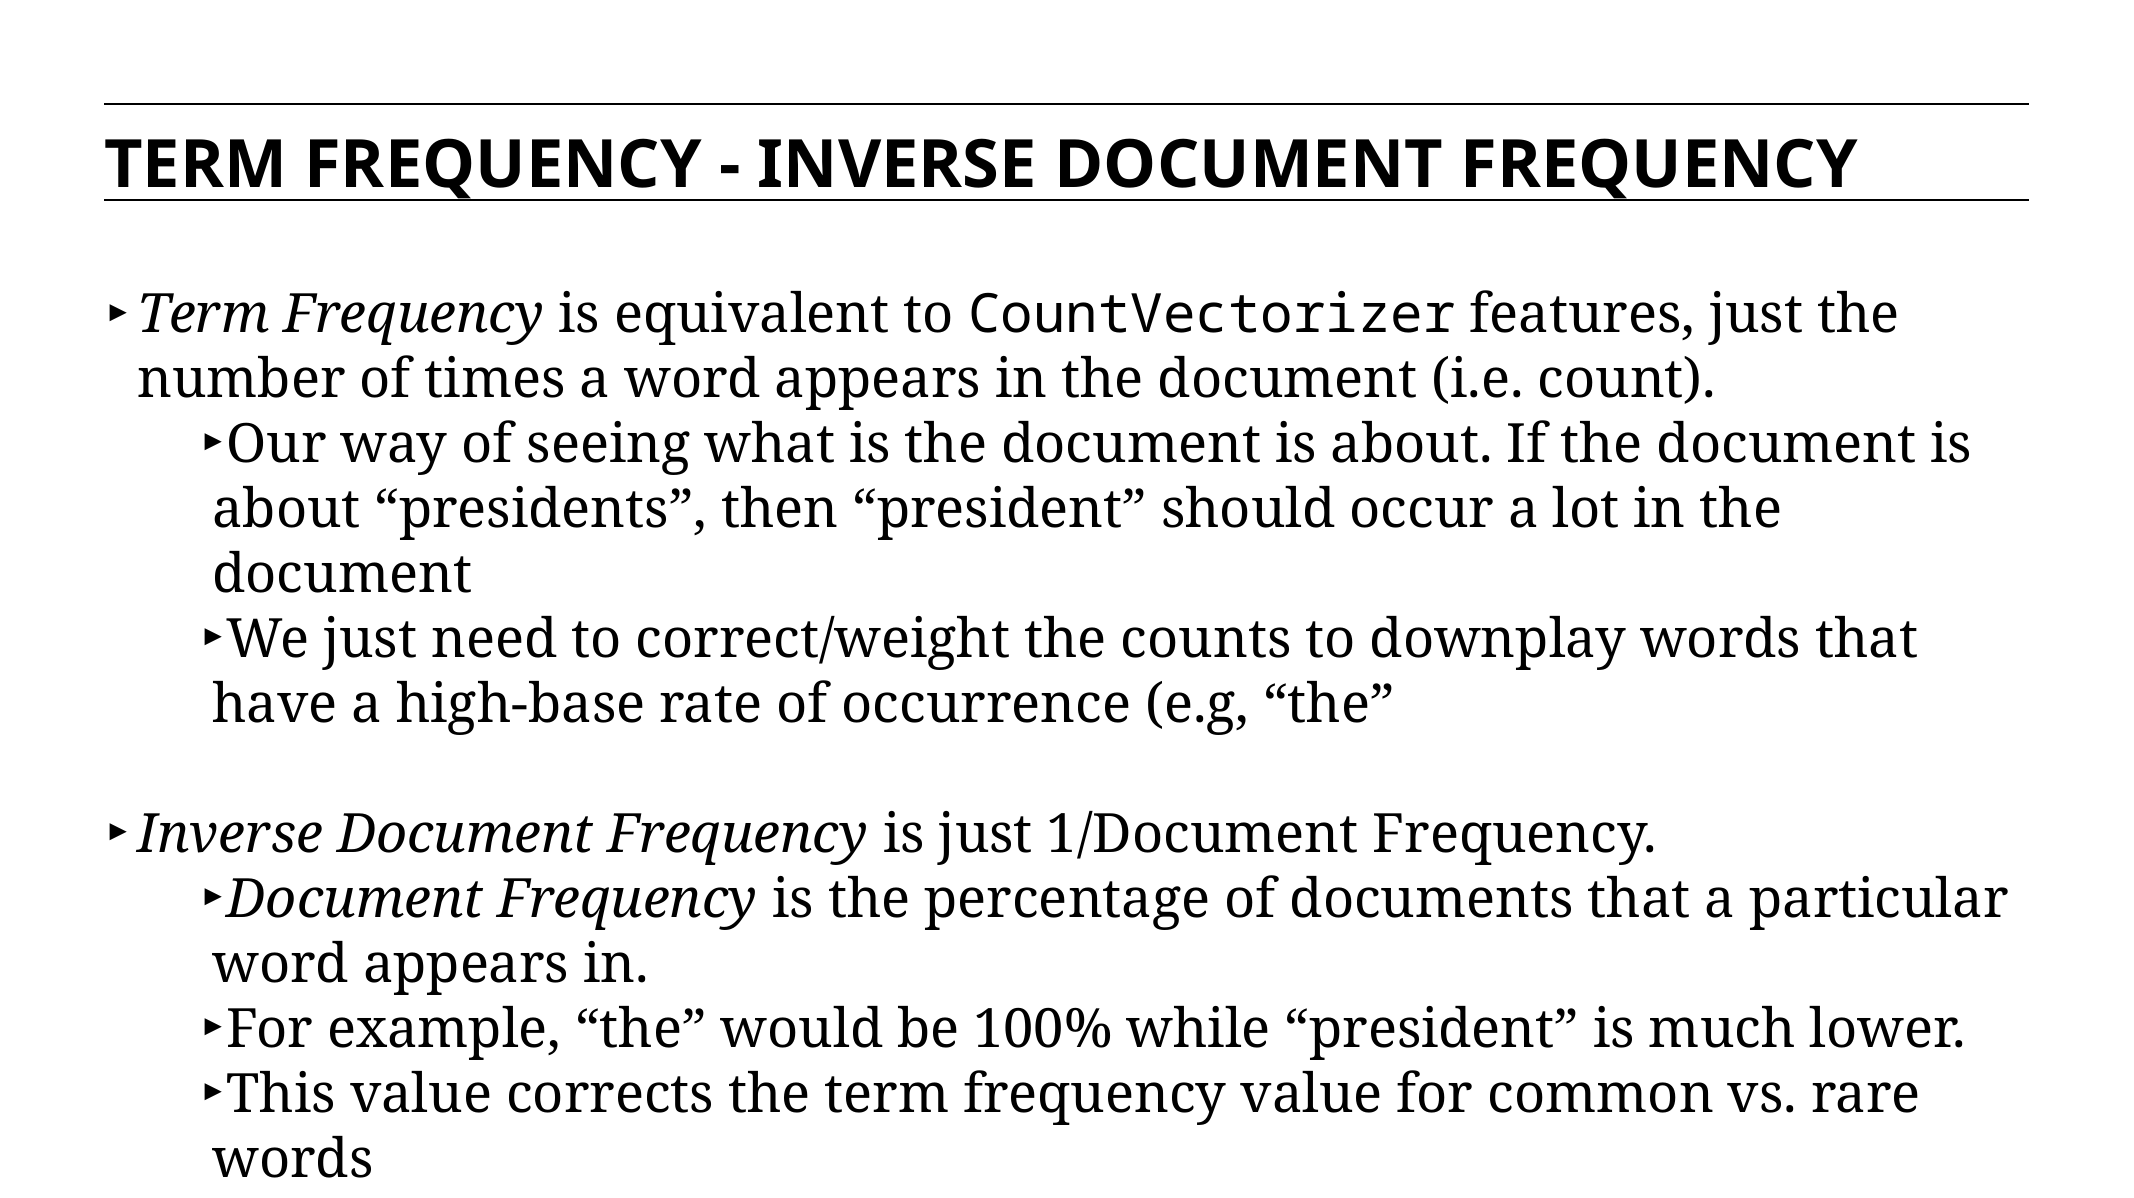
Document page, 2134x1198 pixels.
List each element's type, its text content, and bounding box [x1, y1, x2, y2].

list Term Frequency is equivalent to CountVectorizer features, just the number of times a word appears in the document (i.e. count). Our way of seeing what is the document is about. If the document is about “presidents”, then “president” should occur a lot in the document We just need to correct/weight the counts to downplay words that have a high-base rate of occurrence (e.g, “the” Inverse Document Frequency is just 1/Document Frequency. Document Frequency is the percentage of documents that a particular word appears in. For example, “the” would be 100% while “president” is much lower. This value corrects the term frequency value for common vs. rare words [104, 213, 2030, 839]
text_box TERM FREQUENCY - INVERSE DOCUMENT FREQUENCY [104, 120, 2030, 192]
